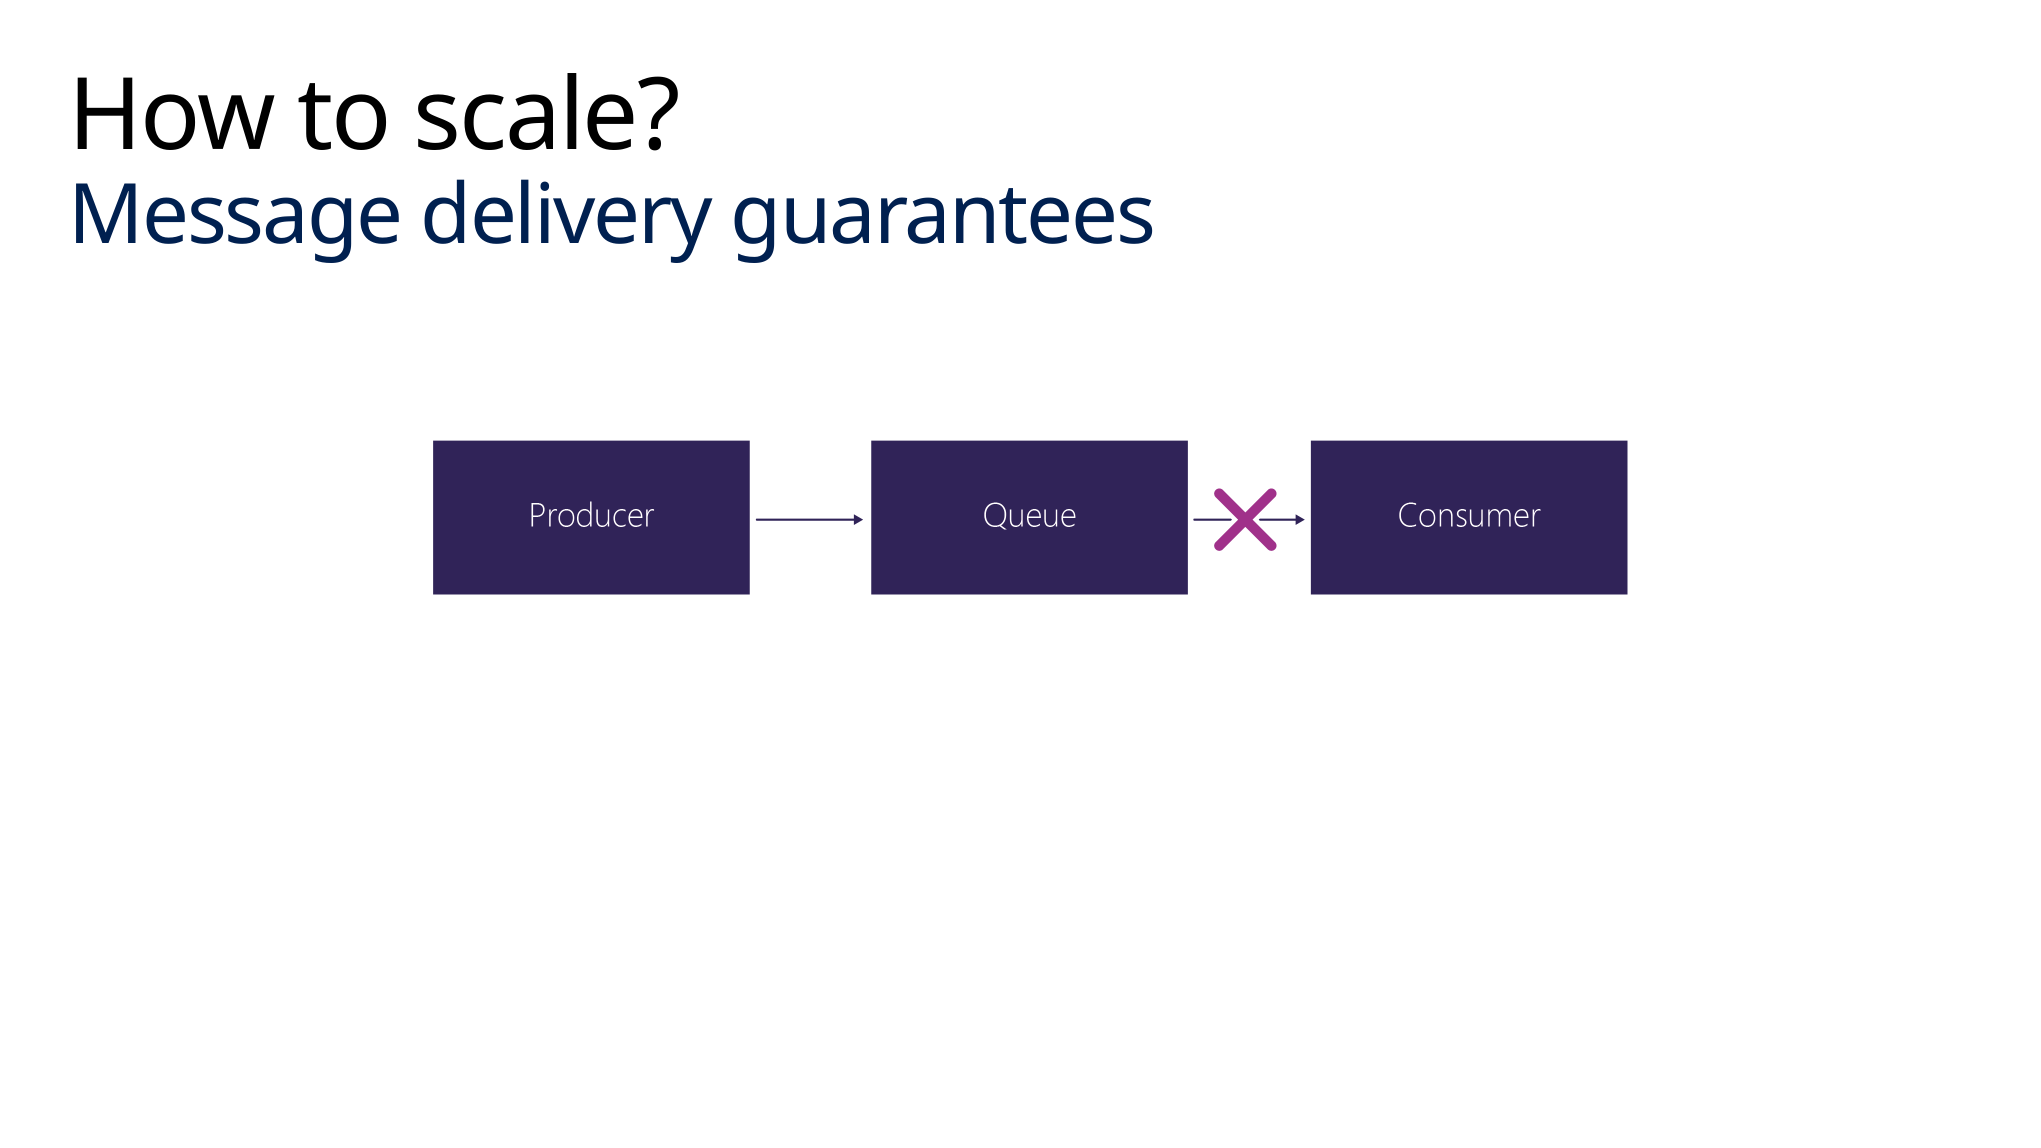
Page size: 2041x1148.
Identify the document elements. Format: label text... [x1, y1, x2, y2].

title How to scale? Message delivery guarantees [45, 48, 1996, 199]
picture [74, 159, 1966, 1047]
